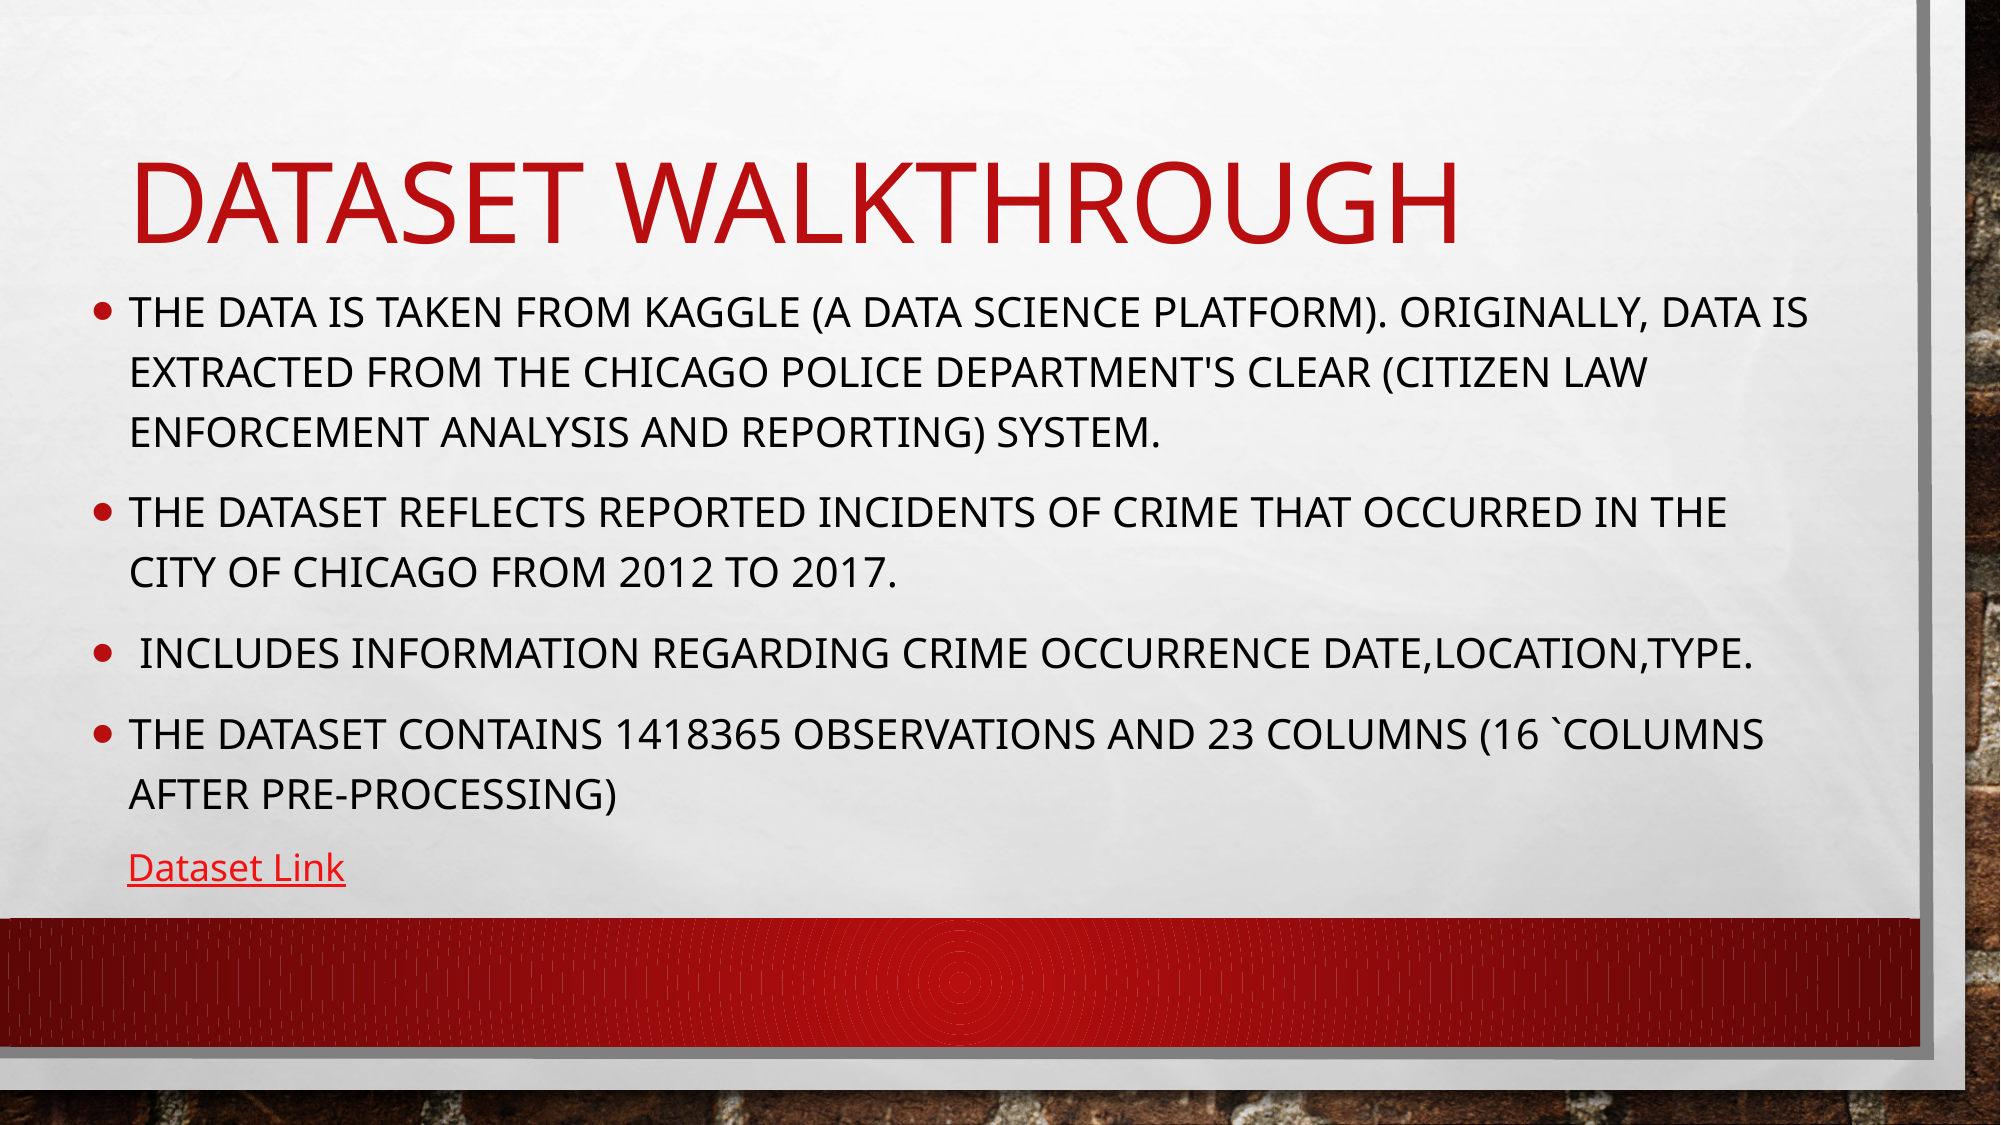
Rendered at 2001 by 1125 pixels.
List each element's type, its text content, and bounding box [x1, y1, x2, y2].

list The data is taken from Kaggle (a data science platform). Originally, data is extracted from the Chicago Police Department's CLEAR (Citizen Law Enforcement Analysis and Reporting) system. THE DATASET reflects reported incidents of crime that occurred in the city of CHICAGO FROM 2012 TO 2017. INCLUDES INFORMATION REGARDING CRIME OCCURRENCE DATE,LOCATION,TYPE. The dataset contains 1418365 observations and 23 columns (16 `columns after pre-processing) [76, 269, 1829, 824]
picture [0, 0, 2000, 1125]
title DATASET WALKTHROUGH [112, 112, 1818, 269]
text_box Dataset Link [112, 836, 1793, 903]
